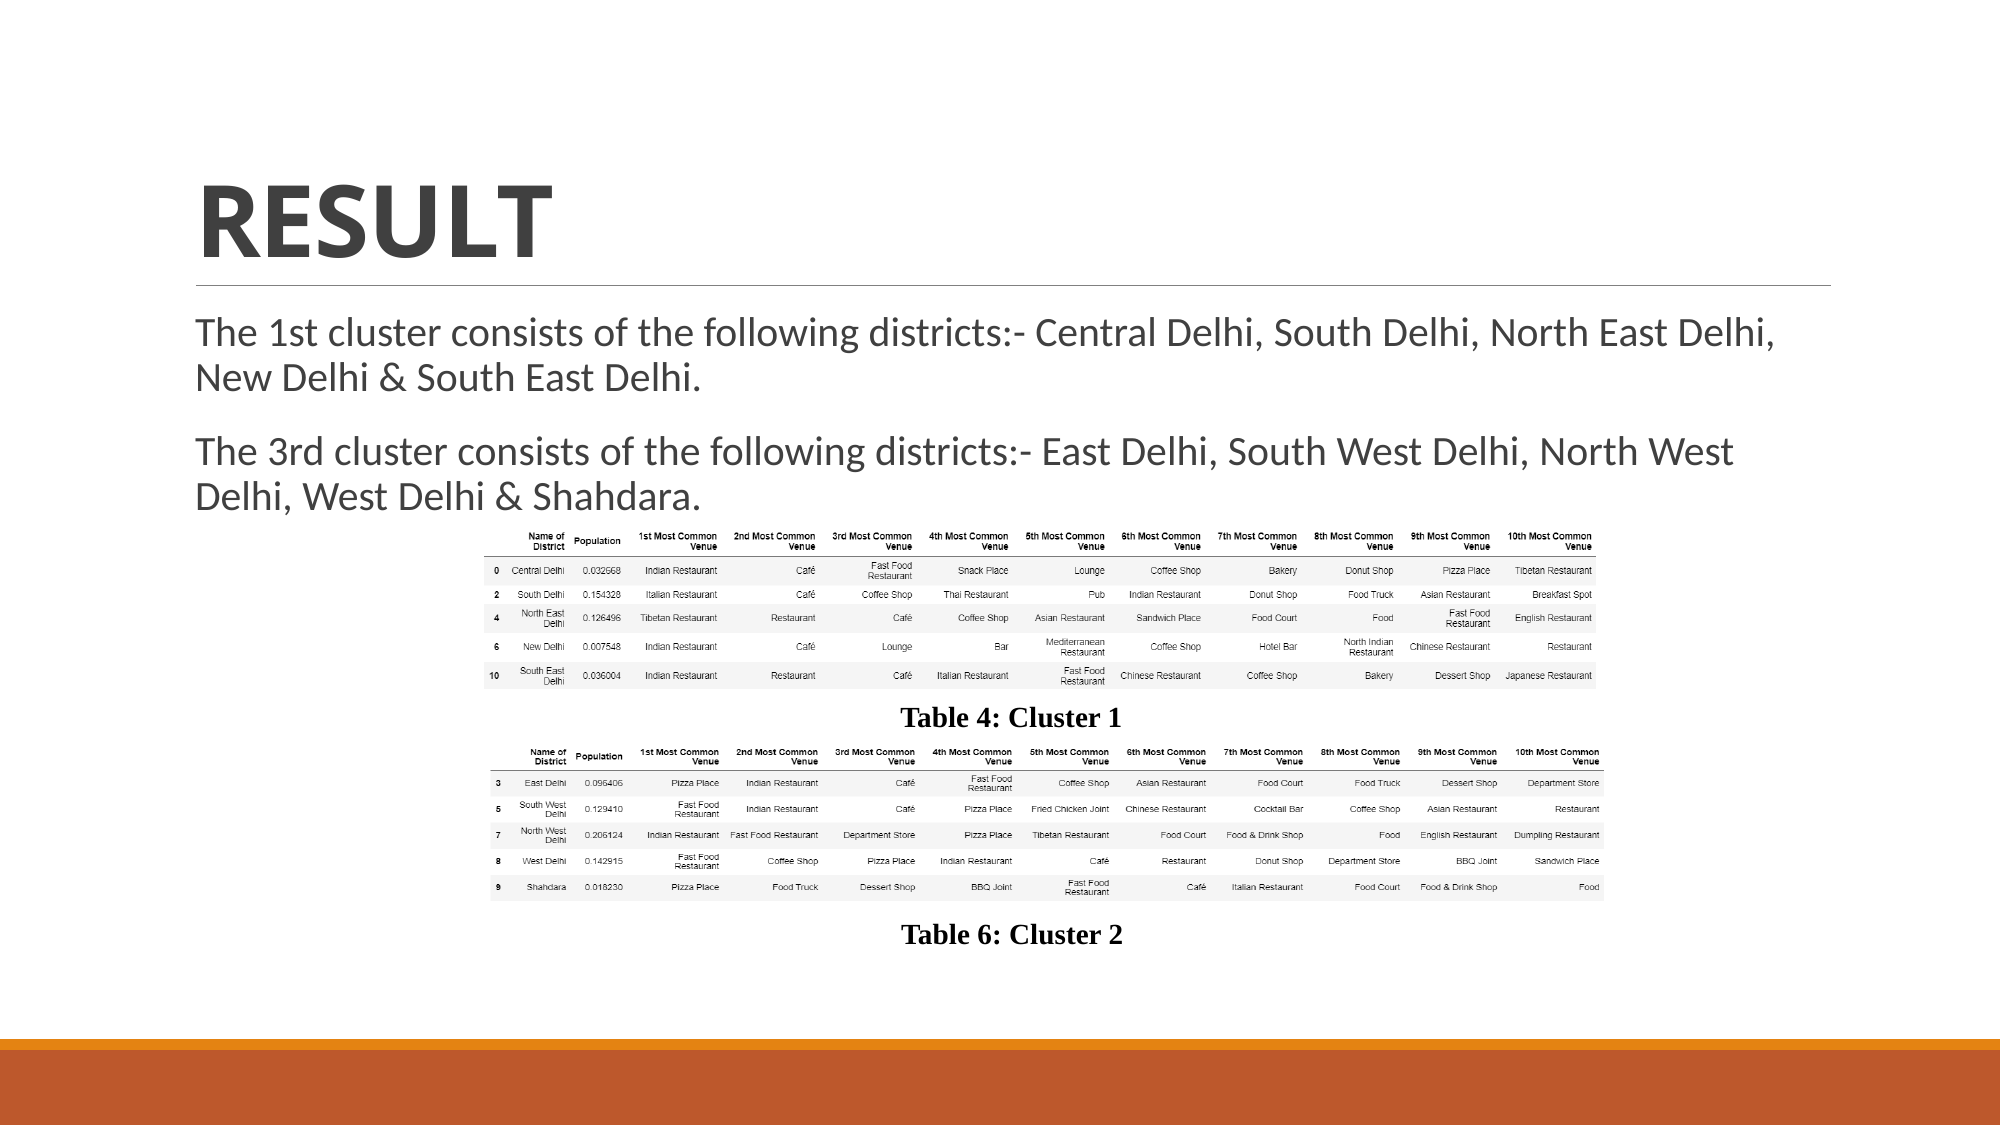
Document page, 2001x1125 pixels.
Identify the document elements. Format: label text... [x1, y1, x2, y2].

picture [480, 523, 1598, 689]
title RESULT [180, 47, 1830, 285]
text_box Table 6: Cluster 2 [886, 911, 1139, 958]
list The 1st cluster consists of the following districts:- Central Delhi, South Delhi, North East Delhi, New Delhi & South East Delhi. The 3rd cluster consists of the following districts:- East Delhi, South West Delhi, North West Delhi, West Delhi & Shahdara. [180, 302, 1830, 963]
picture [486, 743, 1608, 904]
text_box Table 4: Cluster 1 [796, 698, 1190, 740]
